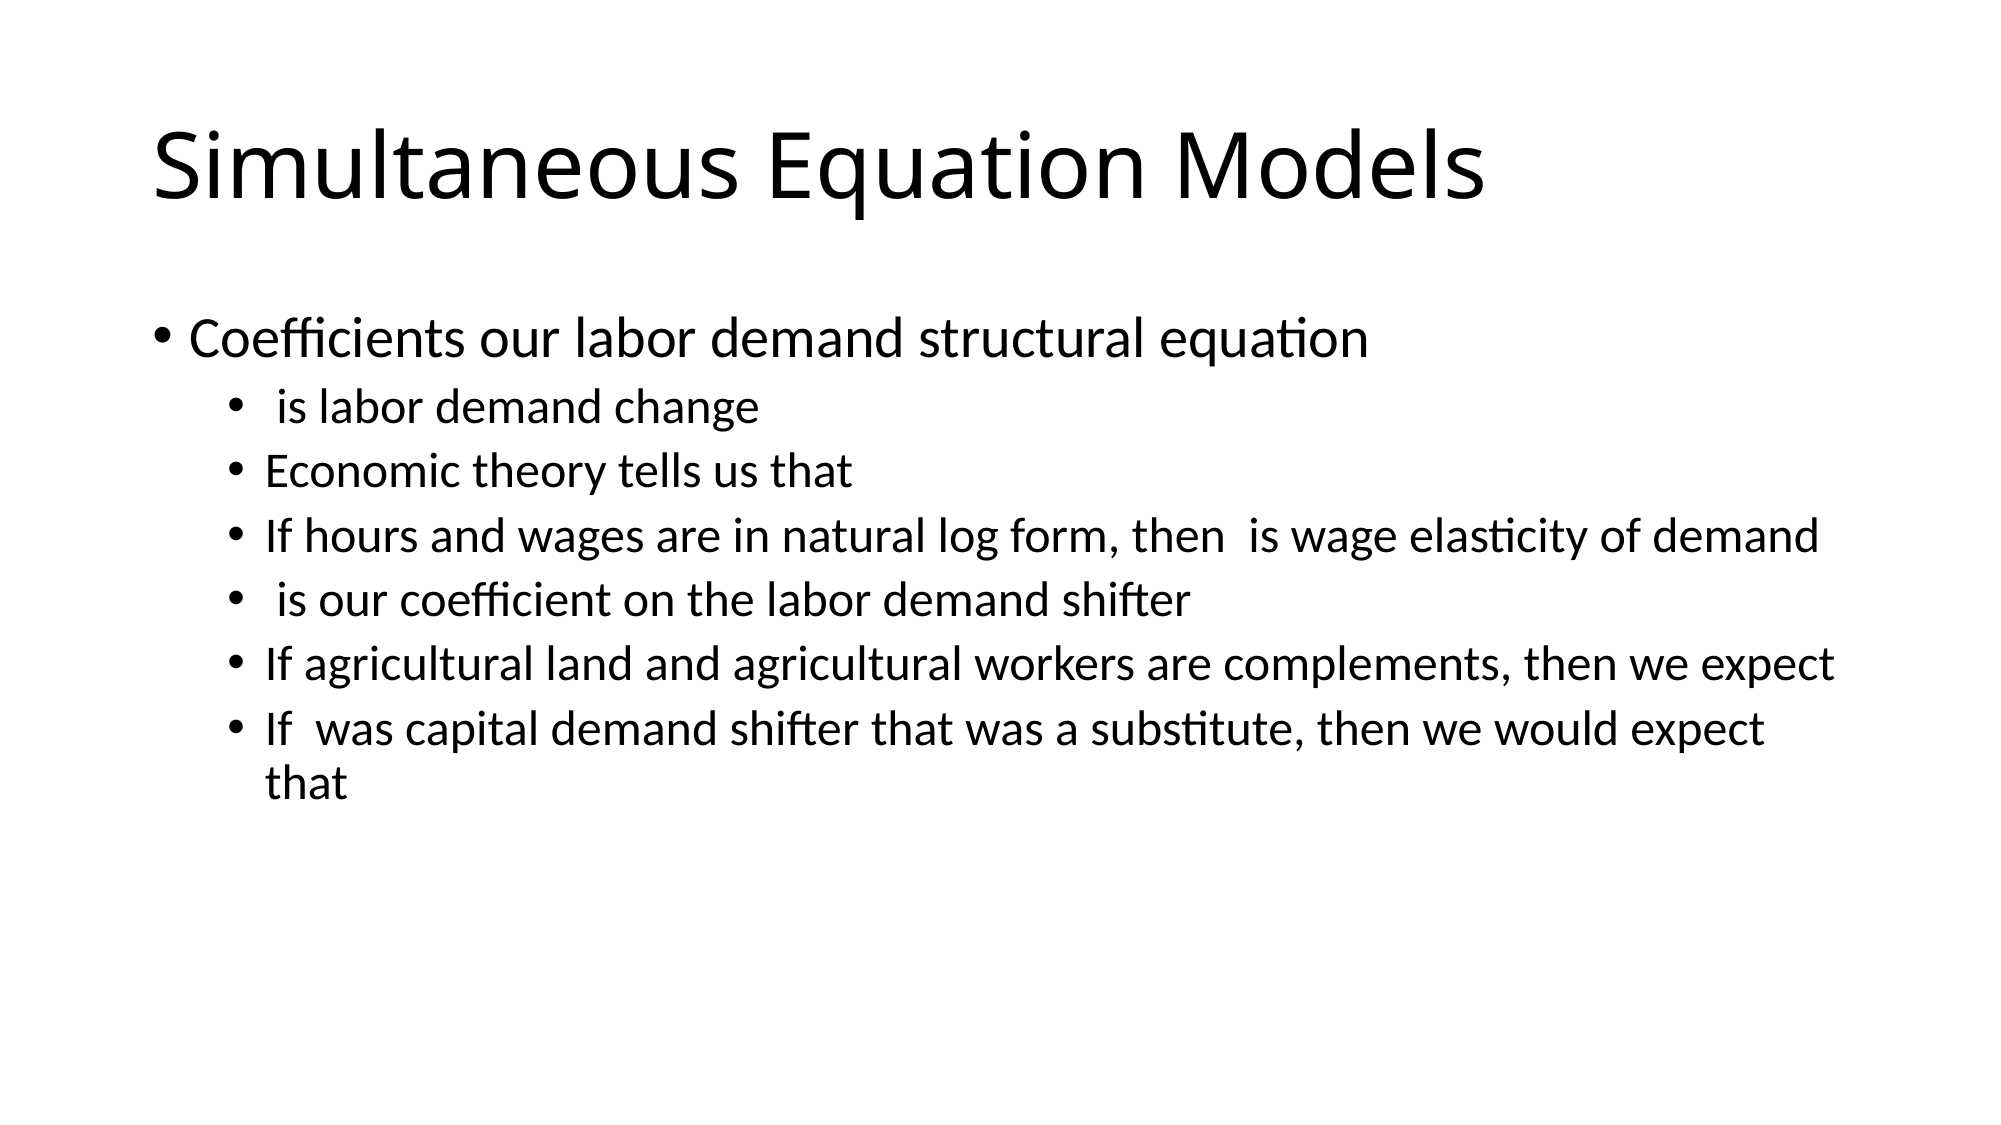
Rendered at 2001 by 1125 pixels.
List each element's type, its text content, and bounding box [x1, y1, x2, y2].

title Simultaneous Equation Models [137, 59, 1863, 278]
